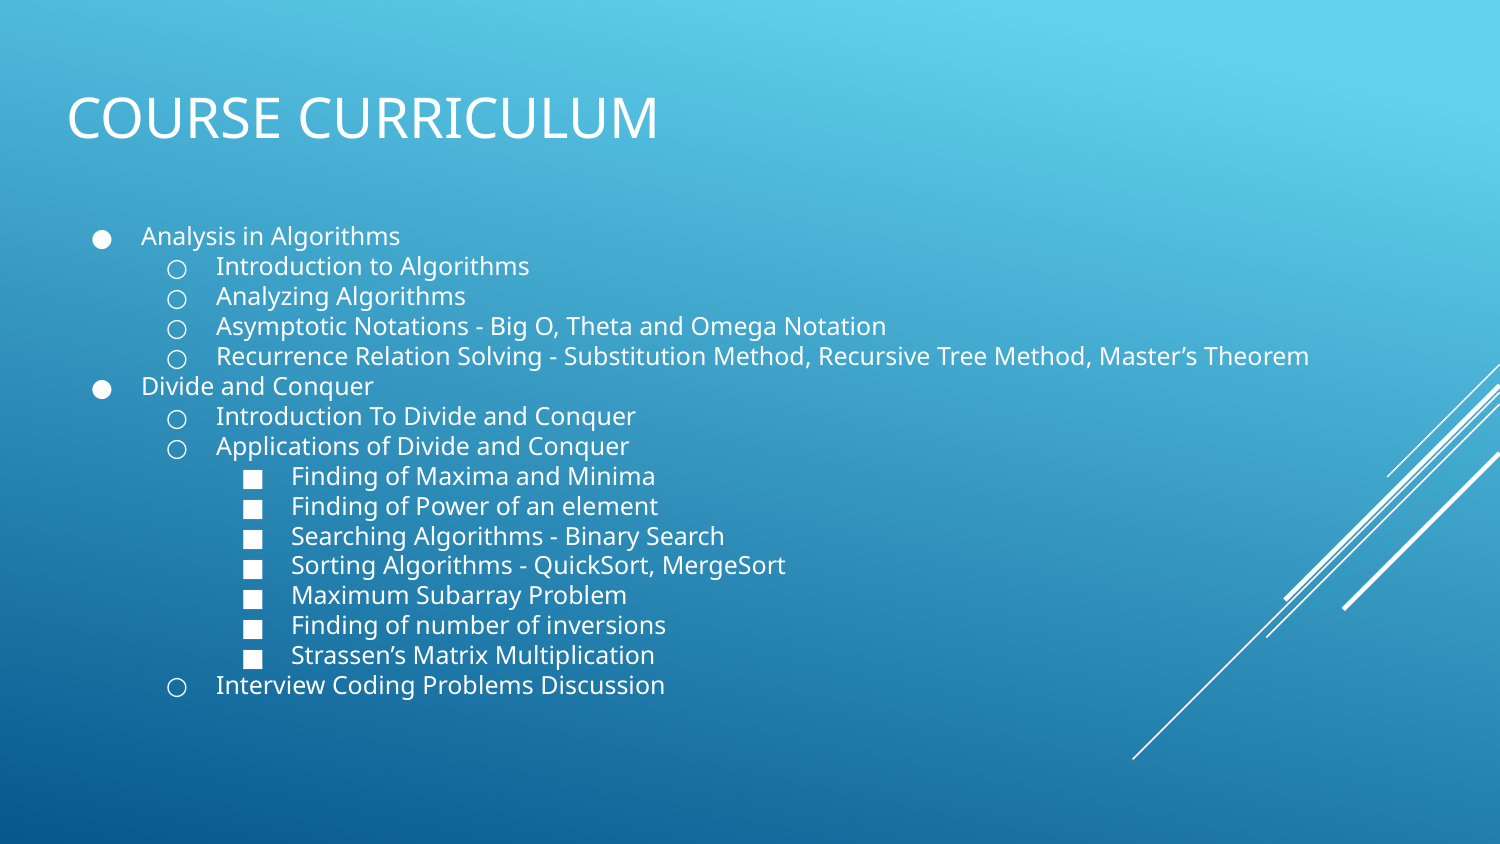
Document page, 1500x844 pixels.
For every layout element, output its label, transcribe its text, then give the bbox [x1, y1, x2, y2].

title COURSE CURRICULUM [51, 67, 1449, 167]
list Analysis in Algorithms Introduction to Algorithms Analyzing Algorithms Asymptotic Notations - Big O, Theta and Omega Notation Recurrence Relation Solving - Substitution Method, Recursive Tree Method, Master’s Theorem Divide and Conquer Introduction To Divide and Conquer Applications of Divide and Conquer Finding of Maxima and Minima Finding of Power of an element Searching Algorithms - Binary Search Sorting Algorithms - QuickSort, MergeSort Maximum Subarray Problem Finding of number of inversions Strassen’s Matrix Multiplication Interview Coding Problems Discussion [51, 205, 1449, 819]
